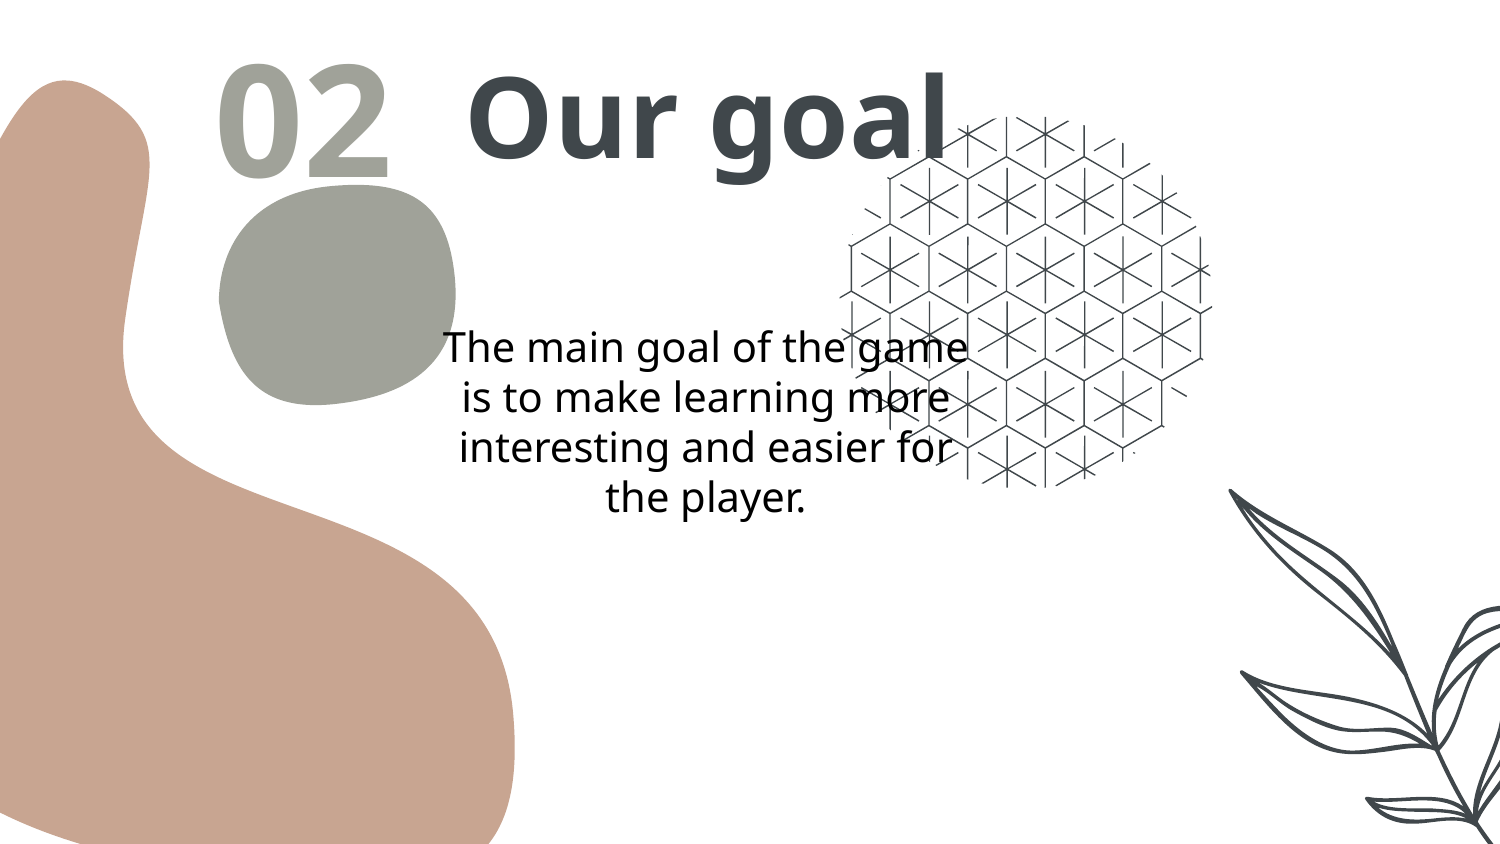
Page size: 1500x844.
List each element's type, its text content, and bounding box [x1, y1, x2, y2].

text_box Our goal [289, 14, 1128, 214]
text_box The main goal of the game is to make learning more interesting and easier for the player. [426, 313, 986, 529]
text_box 01 02 [0, 24, 723, 224]
